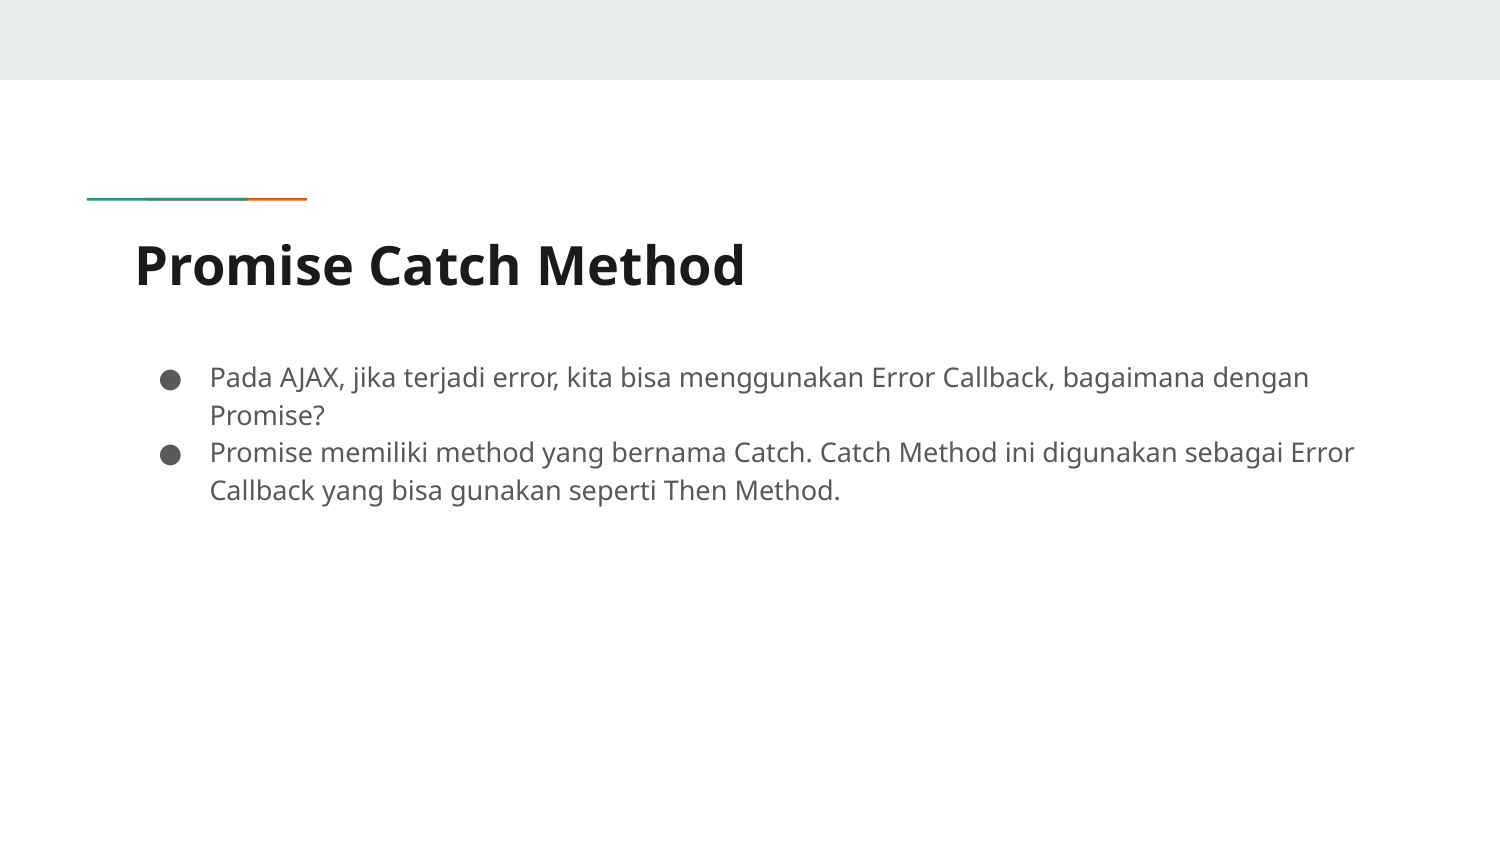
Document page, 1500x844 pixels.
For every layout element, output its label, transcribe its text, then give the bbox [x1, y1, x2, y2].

title Promise Catch Method [119, 216, 1381, 305]
list Pada AJAX, jika terjadi error, kita bisa menggunakan Error Callback, bagaimana dengan Promise? Promise memiliki method yang bernama Catch. Catch Method ini digunakan sebagai Error Callback yang bisa gunakan seperti Then Method. [119, 341, 1381, 712]
